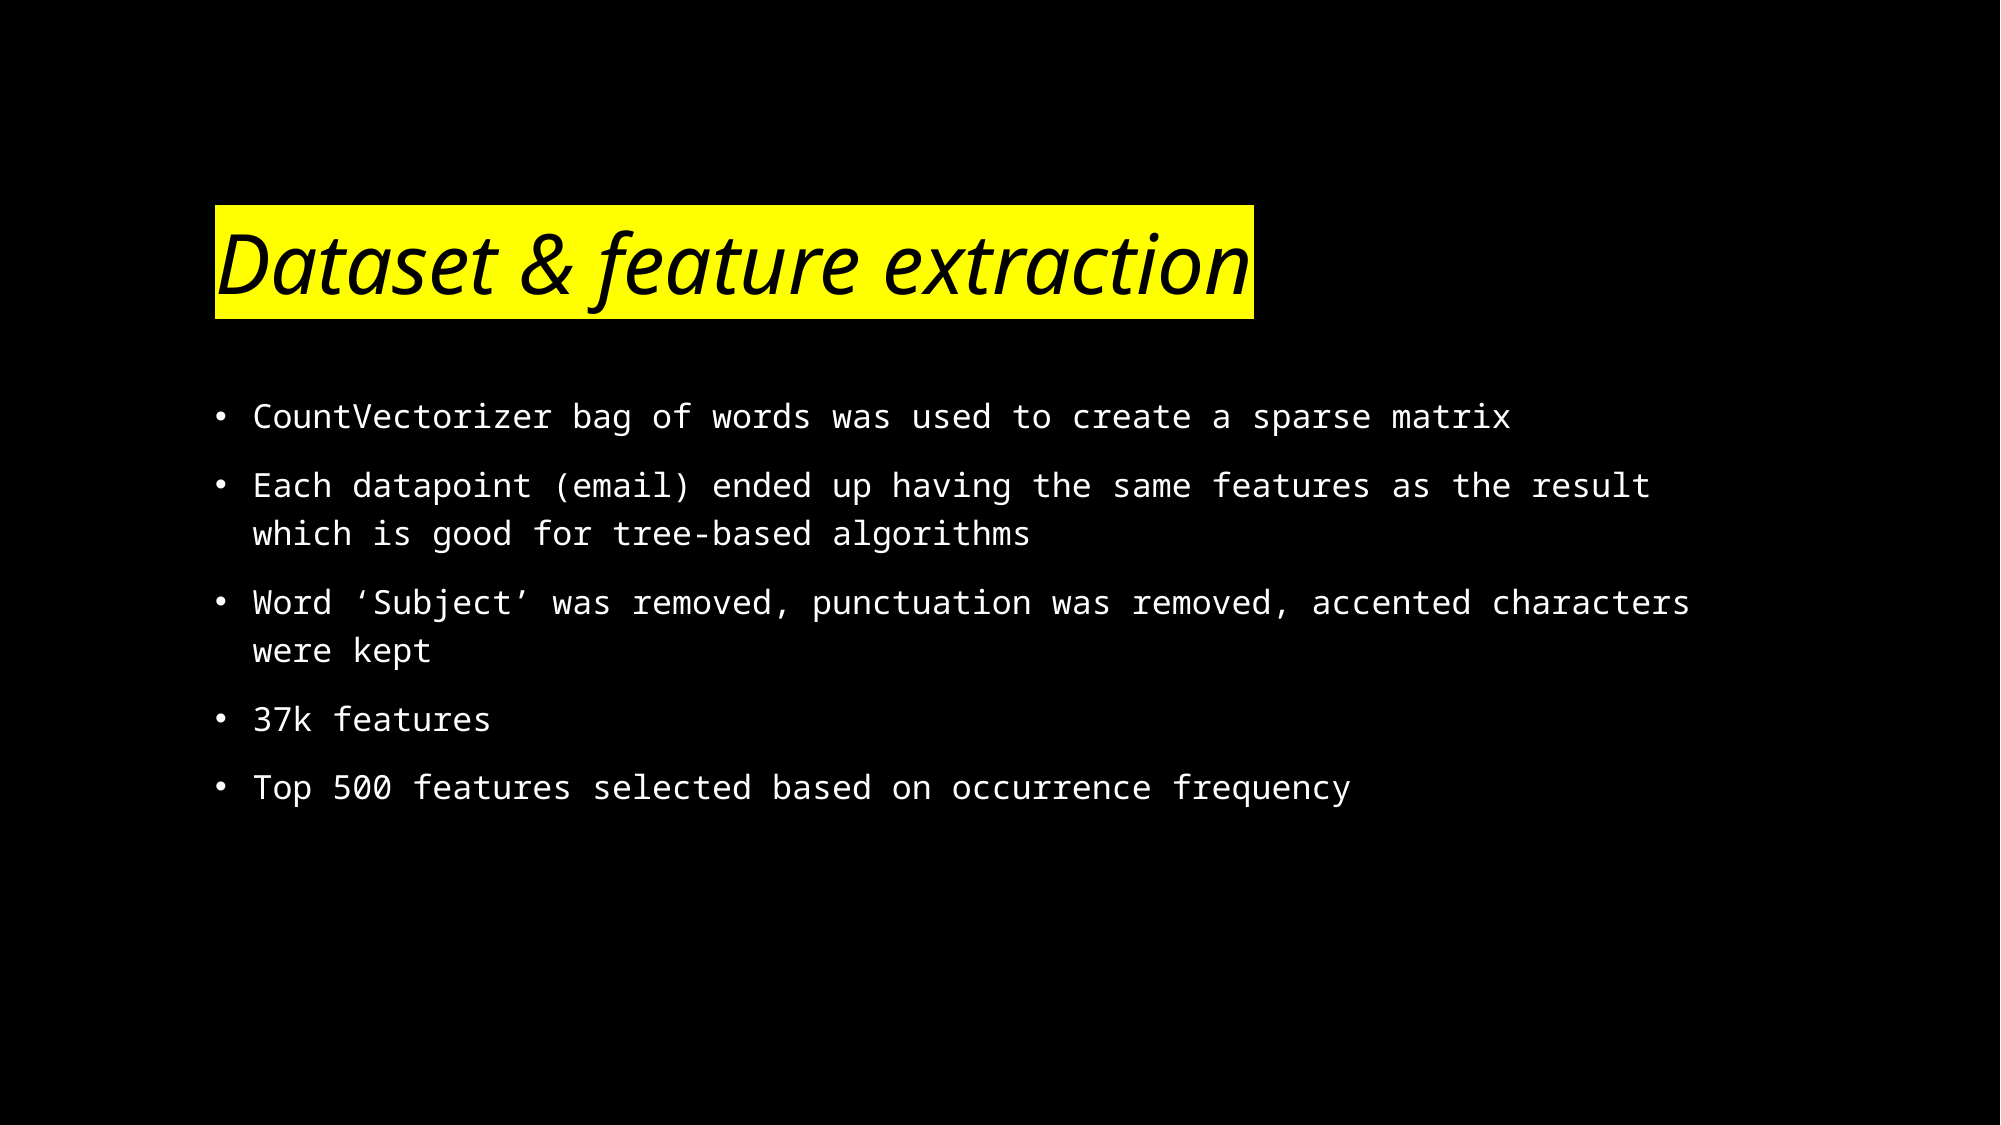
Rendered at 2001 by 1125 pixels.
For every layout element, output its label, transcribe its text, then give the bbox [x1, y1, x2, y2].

list CountVectorizer bag of words was used to create a sparse matrix Each datapoint (email) ended up having the same features as the result which is good for tree-based algorithms Word ‘Subject’ was removed, punctuation was removed, accented characters were kept 37k features Top 500 features selected based on occurrence frequency [200, 380, 1758, 1038]
title Dataset & feature extraction [200, 59, 1758, 319]
